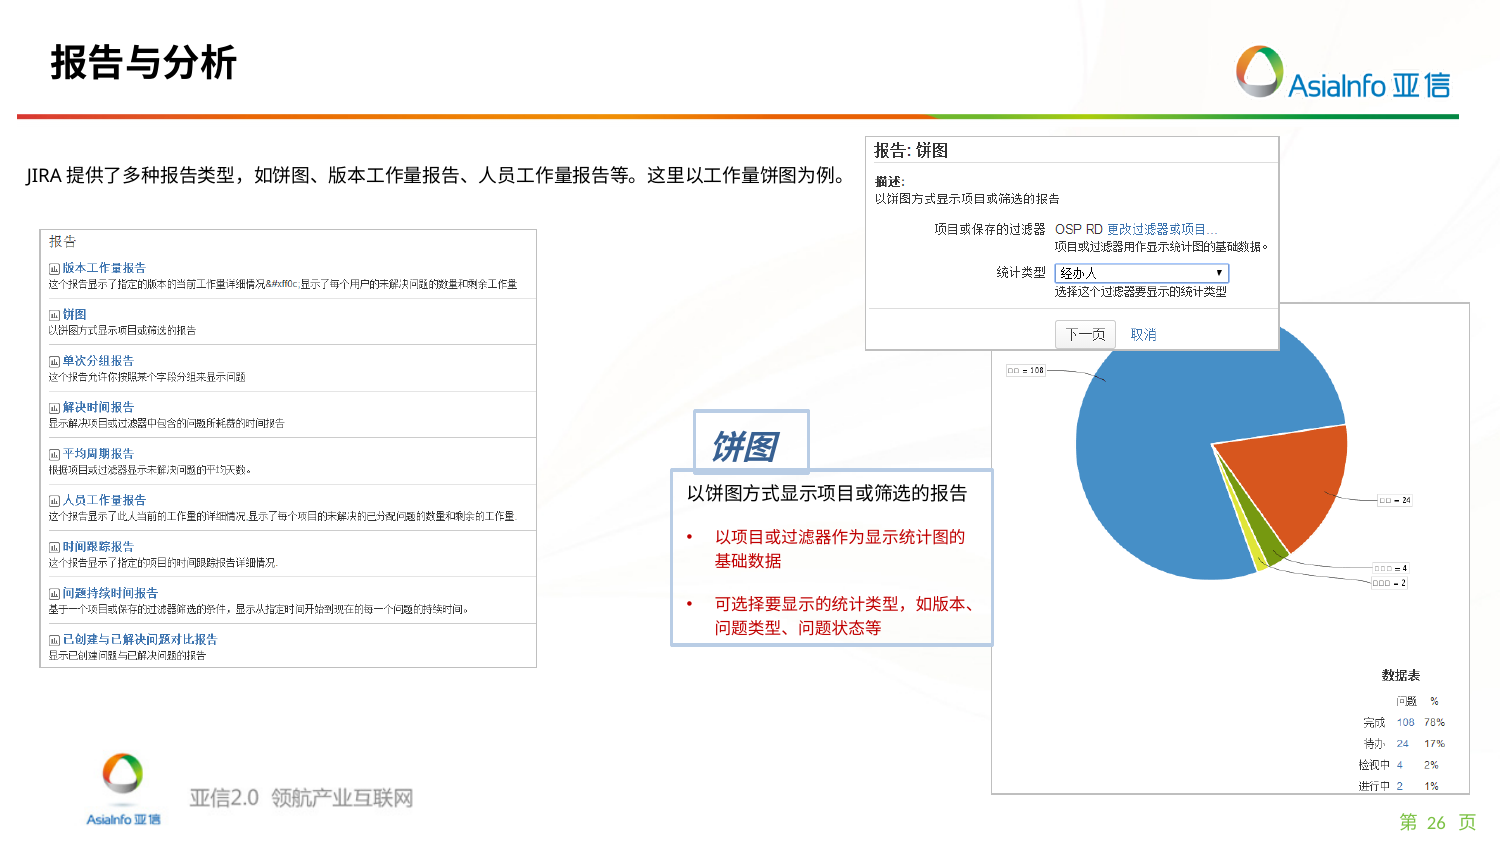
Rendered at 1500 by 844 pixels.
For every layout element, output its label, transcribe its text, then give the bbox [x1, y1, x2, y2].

text_box JIRA提供了多种报告类型，如饼图、版本工作量报告、人员工作量报告等。这里以工作量饼图为例。 [15, 157, 861, 236]
text_box 饼图 [694, 410, 809, 474]
picture [0, 0, 1500, 844]
text_box 以饼图方式显示项目或筛选的报告 以项目或过滤器作为显示统计图的基础数据 可选择要显示的统计类型，如版本、问题类型、问题状态等 [671, 470, 986, 645]
title 报告与分析 [35, 20, 1229, 104]
